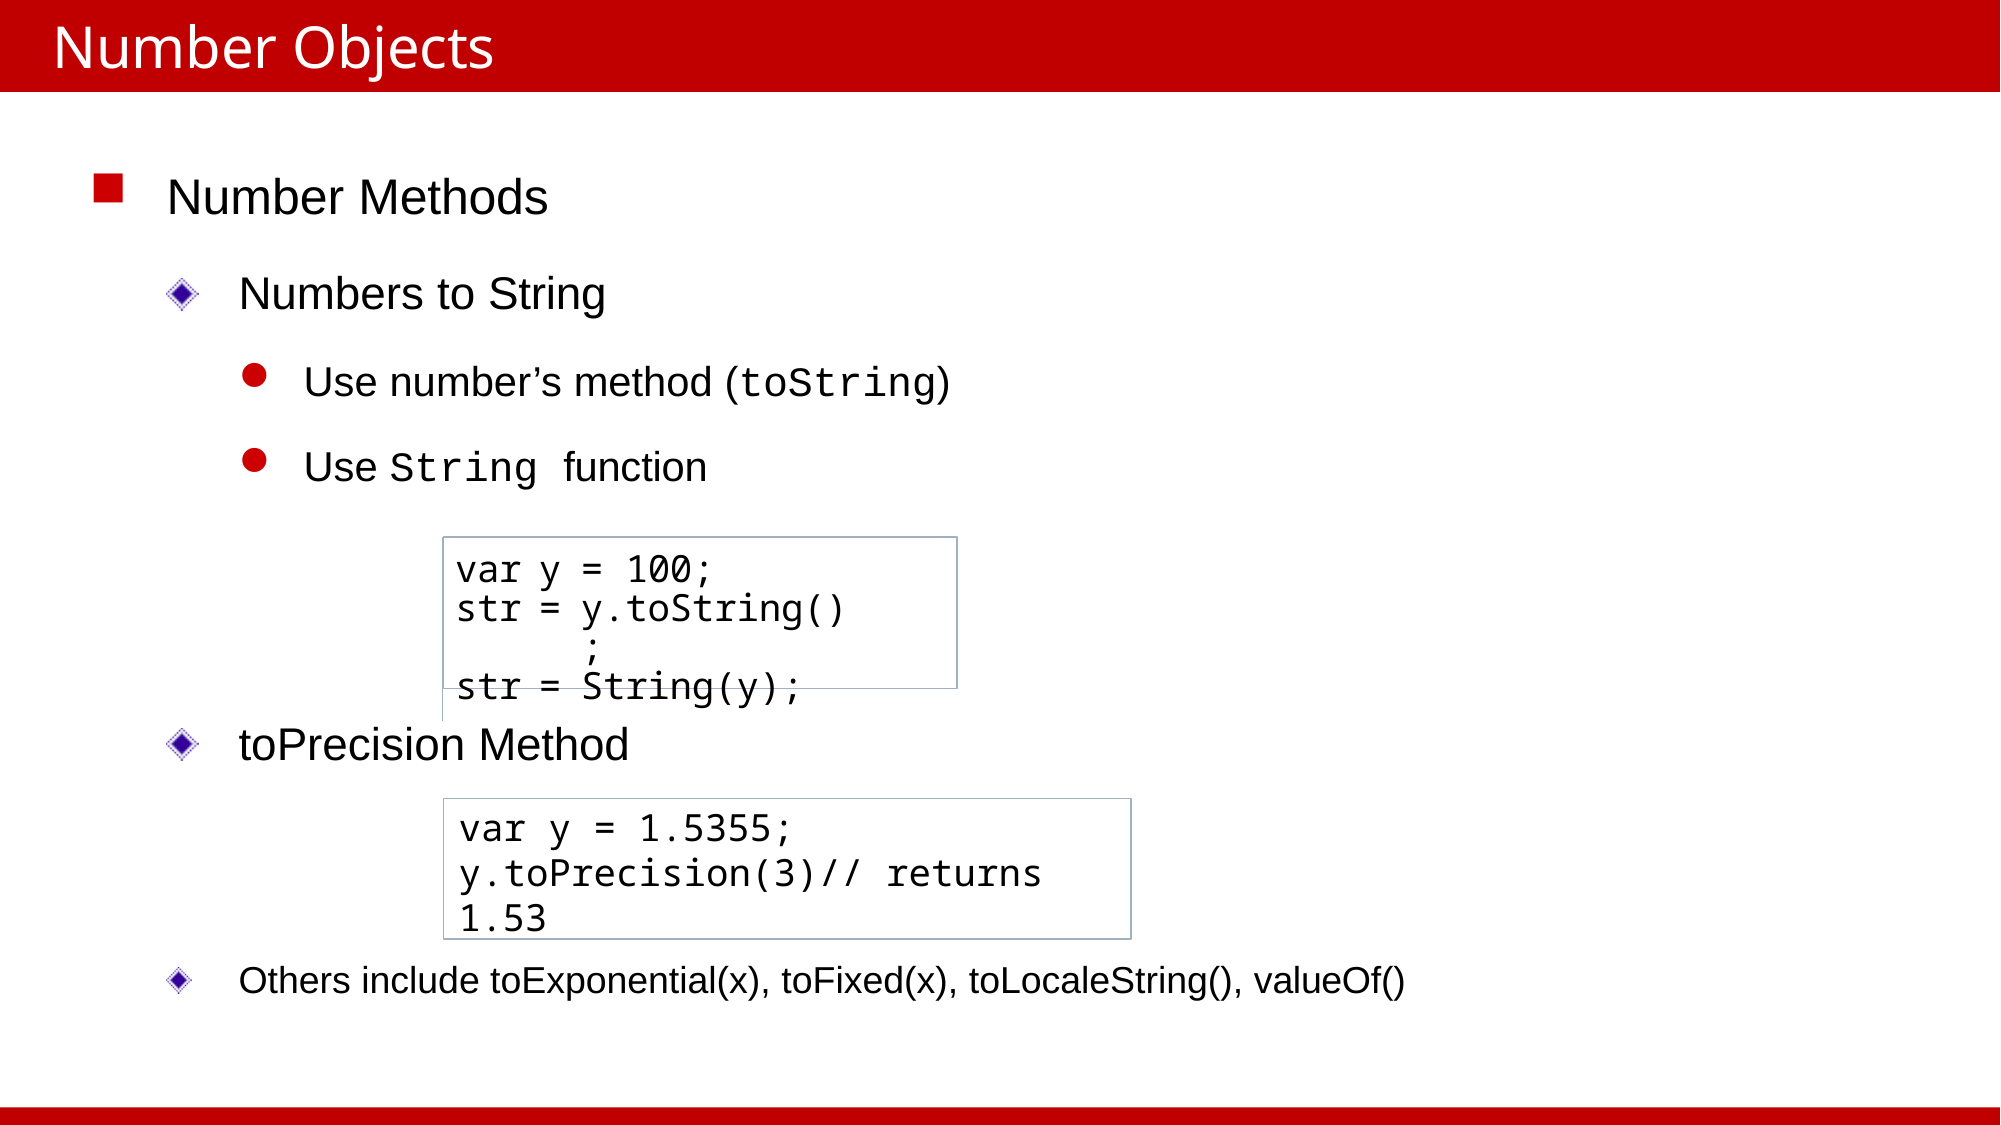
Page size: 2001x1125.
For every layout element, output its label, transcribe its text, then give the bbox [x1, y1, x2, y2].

text_box Number Methods Numbers to String Use number’s method (toString) Use String function [87, 162, 953, 491]
picture [166, 277, 199, 311]
title Number Objects [50, 0, 1905, 140]
table_header y [529, 537, 571, 593]
text_box toPrecision Method [236, 712, 633, 770]
table_header = 100; [571, 537, 853, 593]
table_cell = [529, 593, 571, 671]
text_box var y = 1.5355; y.toPrecision(3)// returns 1.53 [443, 798, 1132, 939]
table_cell str [443, 671, 529, 721]
text_box Others include toExponential(x), toFixed(x), toLocaleString(), valueOf() [236, 954, 1412, 1002]
table_cell = [529, 671, 571, 721]
text_box [443, 536, 958, 689]
table_header var [443, 537, 529, 593]
table_cell String(y); [571, 671, 853, 721]
picture [166, 967, 193, 995]
picture [166, 728, 199, 761]
table_cell y.toString(); [571, 593, 853, 671]
table_cell str [443, 593, 529, 671]
